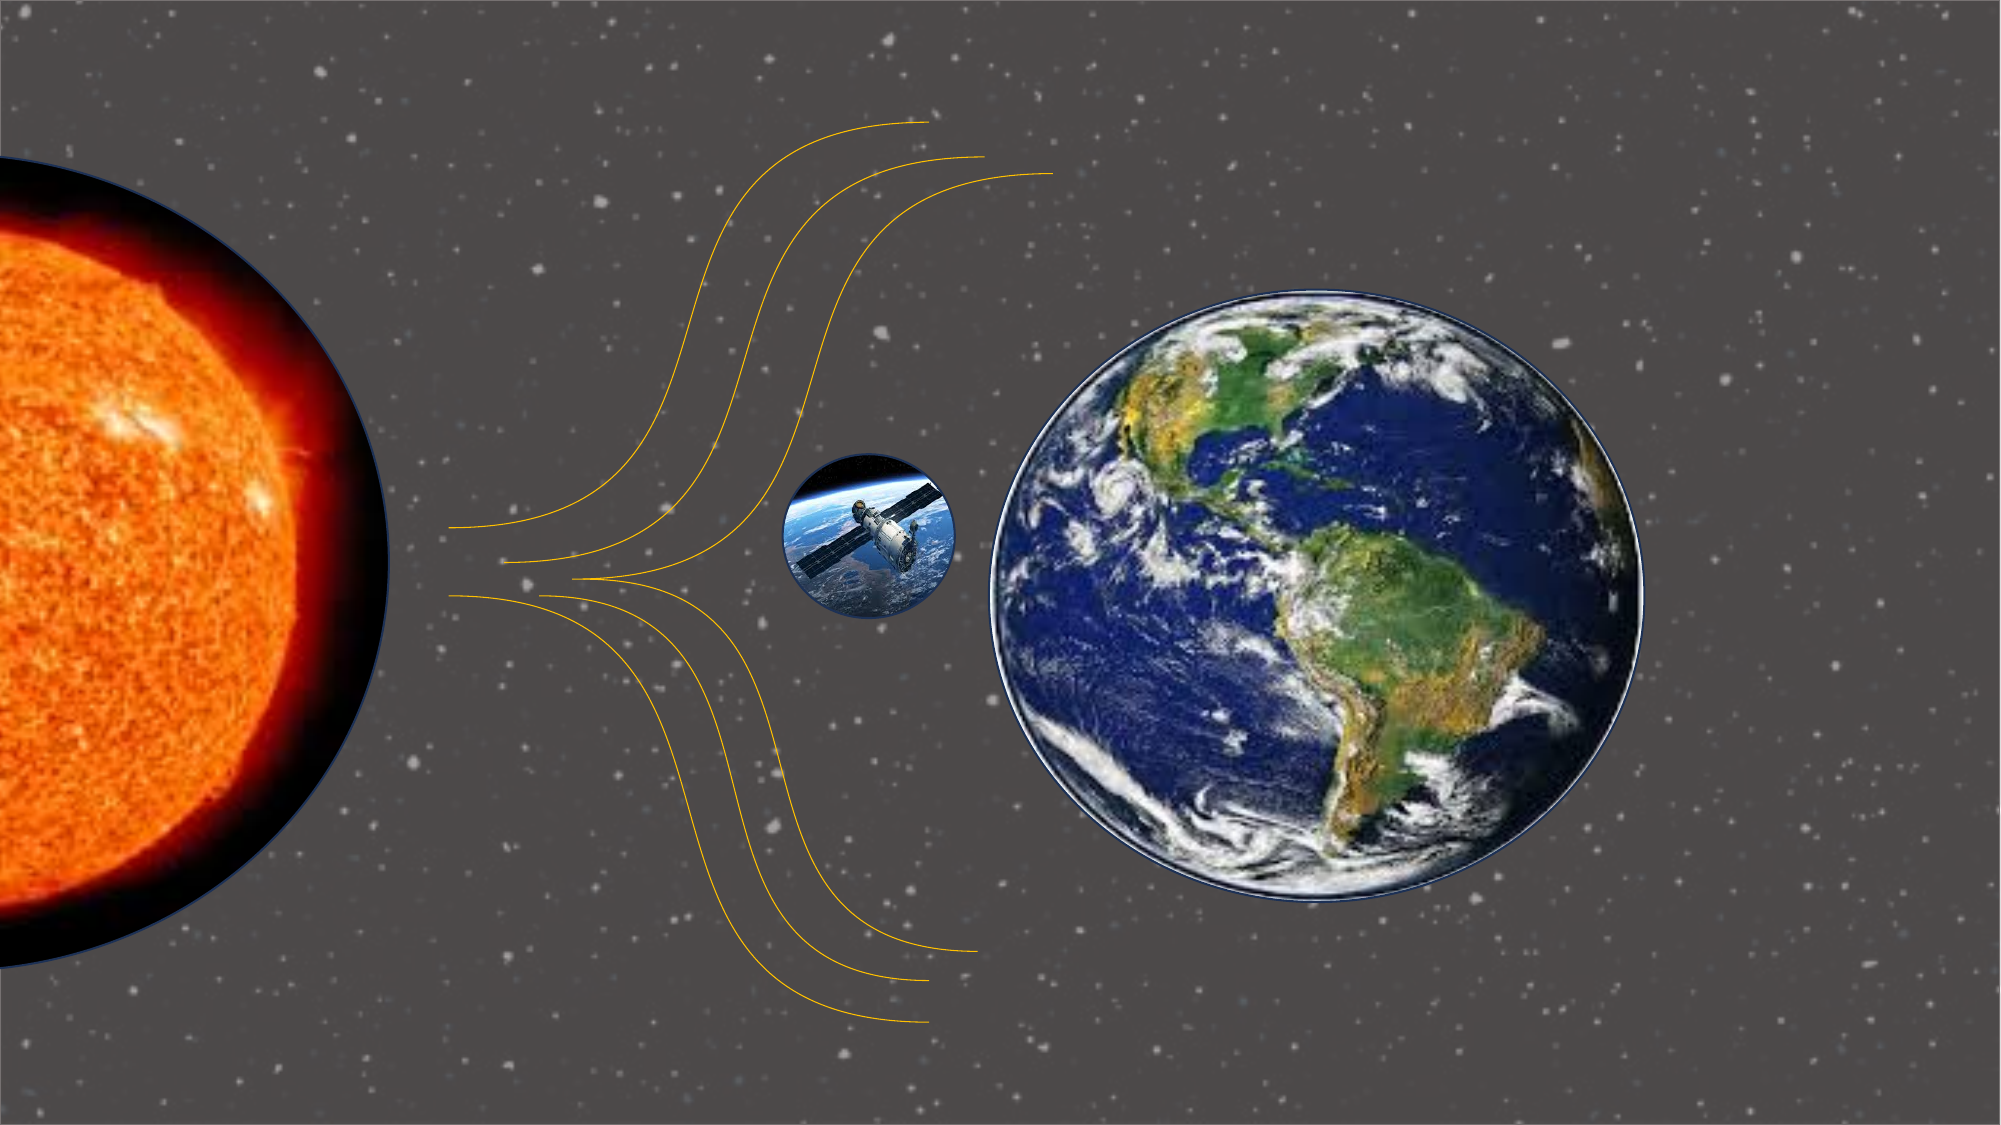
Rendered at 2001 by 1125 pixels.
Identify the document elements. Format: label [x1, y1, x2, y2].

text_box [539, 595, 930, 981]
text_box [0, 0, 2000, 1125]
text_box [504, 156, 985, 563]
text_box [448, 122, 930, 528]
text_box [583, 579, 978, 952]
text_box [448, 595, 930, 1023]
text_box [572, 173, 1053, 580]
text_box [0, 155, 390, 970]
text_box [987, 288, 1646, 904]
